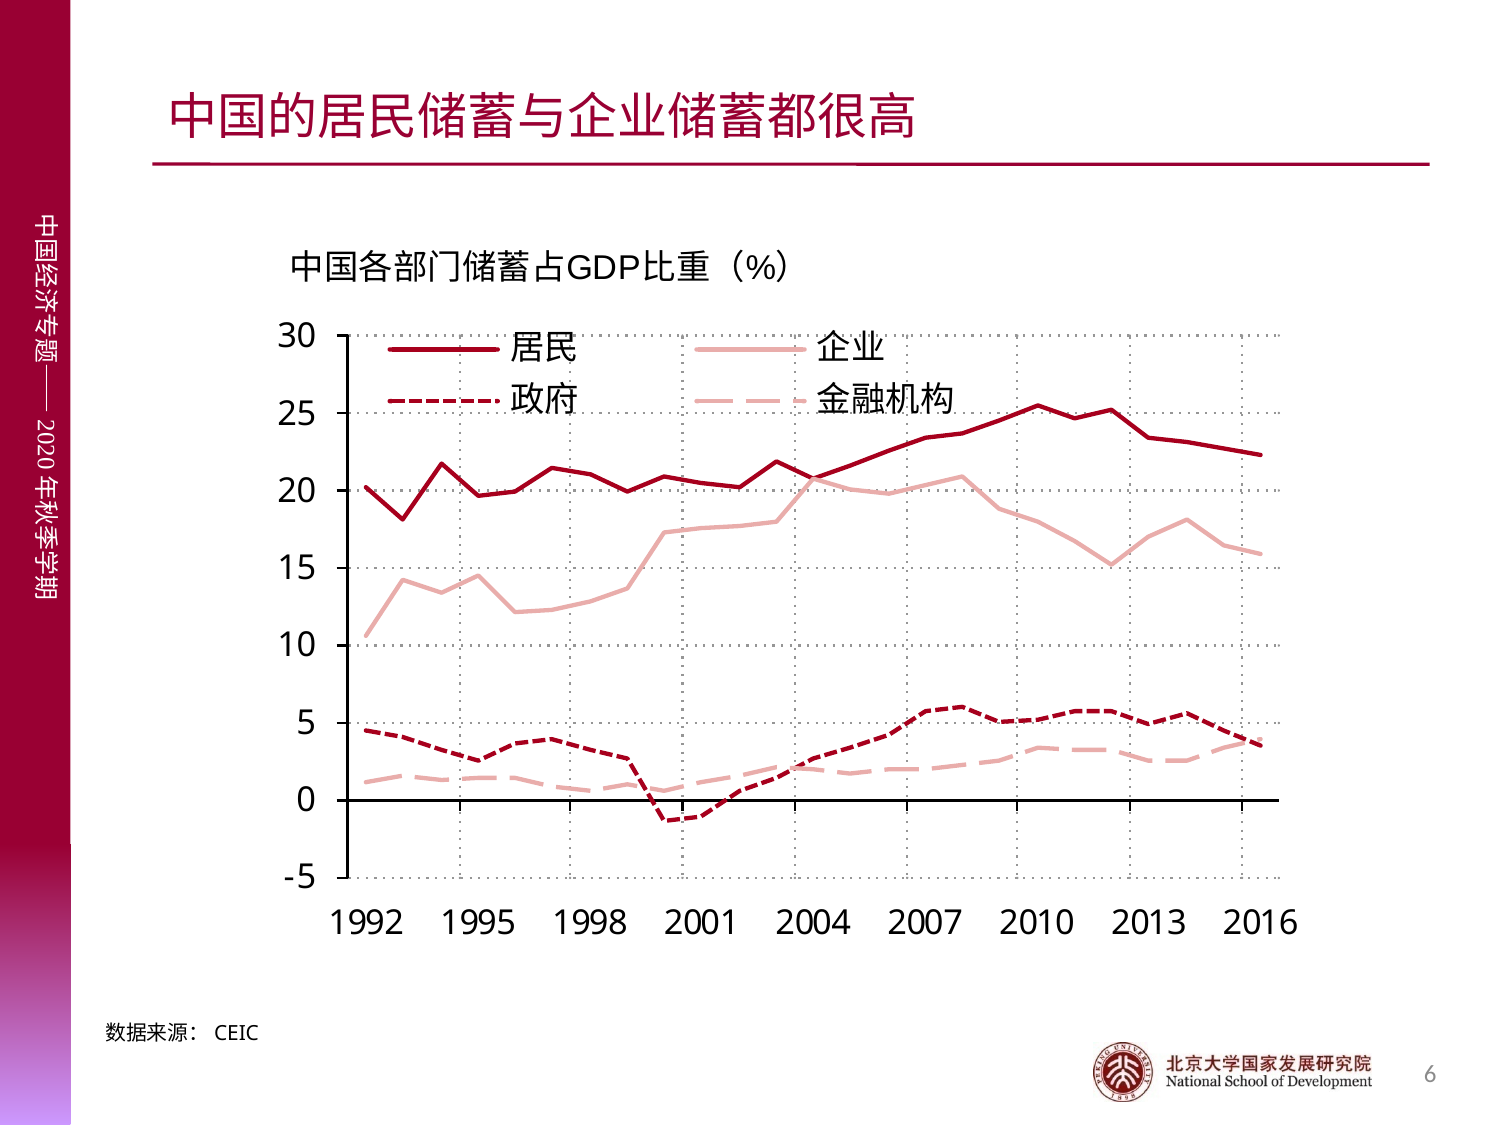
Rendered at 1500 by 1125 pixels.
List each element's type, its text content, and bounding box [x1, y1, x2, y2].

title 中国的居民储蓄与企业储蓄都很高 [152, 0, 1426, 153]
picture [1093, 1042, 1101, 1102]
text_box 数据来源：CEIC [105, 1019, 684, 1045]
picture [270, 237, 1307, 946]
slide_number 6 [1101, 1042, 1452, 1103]
